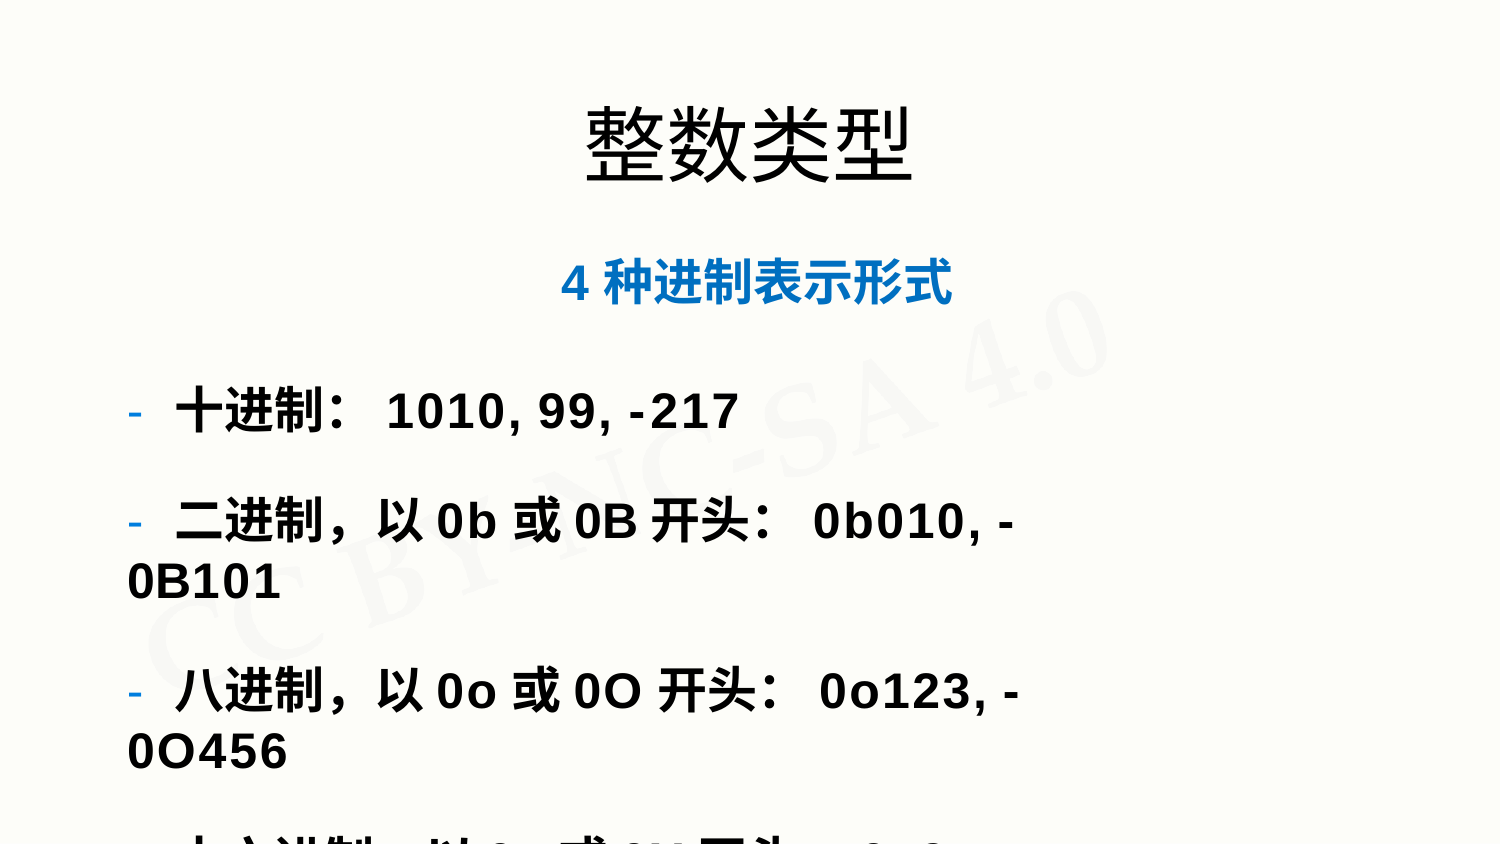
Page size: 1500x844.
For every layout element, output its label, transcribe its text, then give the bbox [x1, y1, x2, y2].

title 整数类型 [294, 93, 1206, 235]
text_box 4种进制表示形式 - 十进制：1010, 99, -217 - 二进制，以0b或0B开头：0b010, -0B101 - 八进制，以0o或0O开头：0o123, -0O456 - 十六进制，以0x或0X开头：0x9a, -0X89 [125, 250, 1122, 844]
